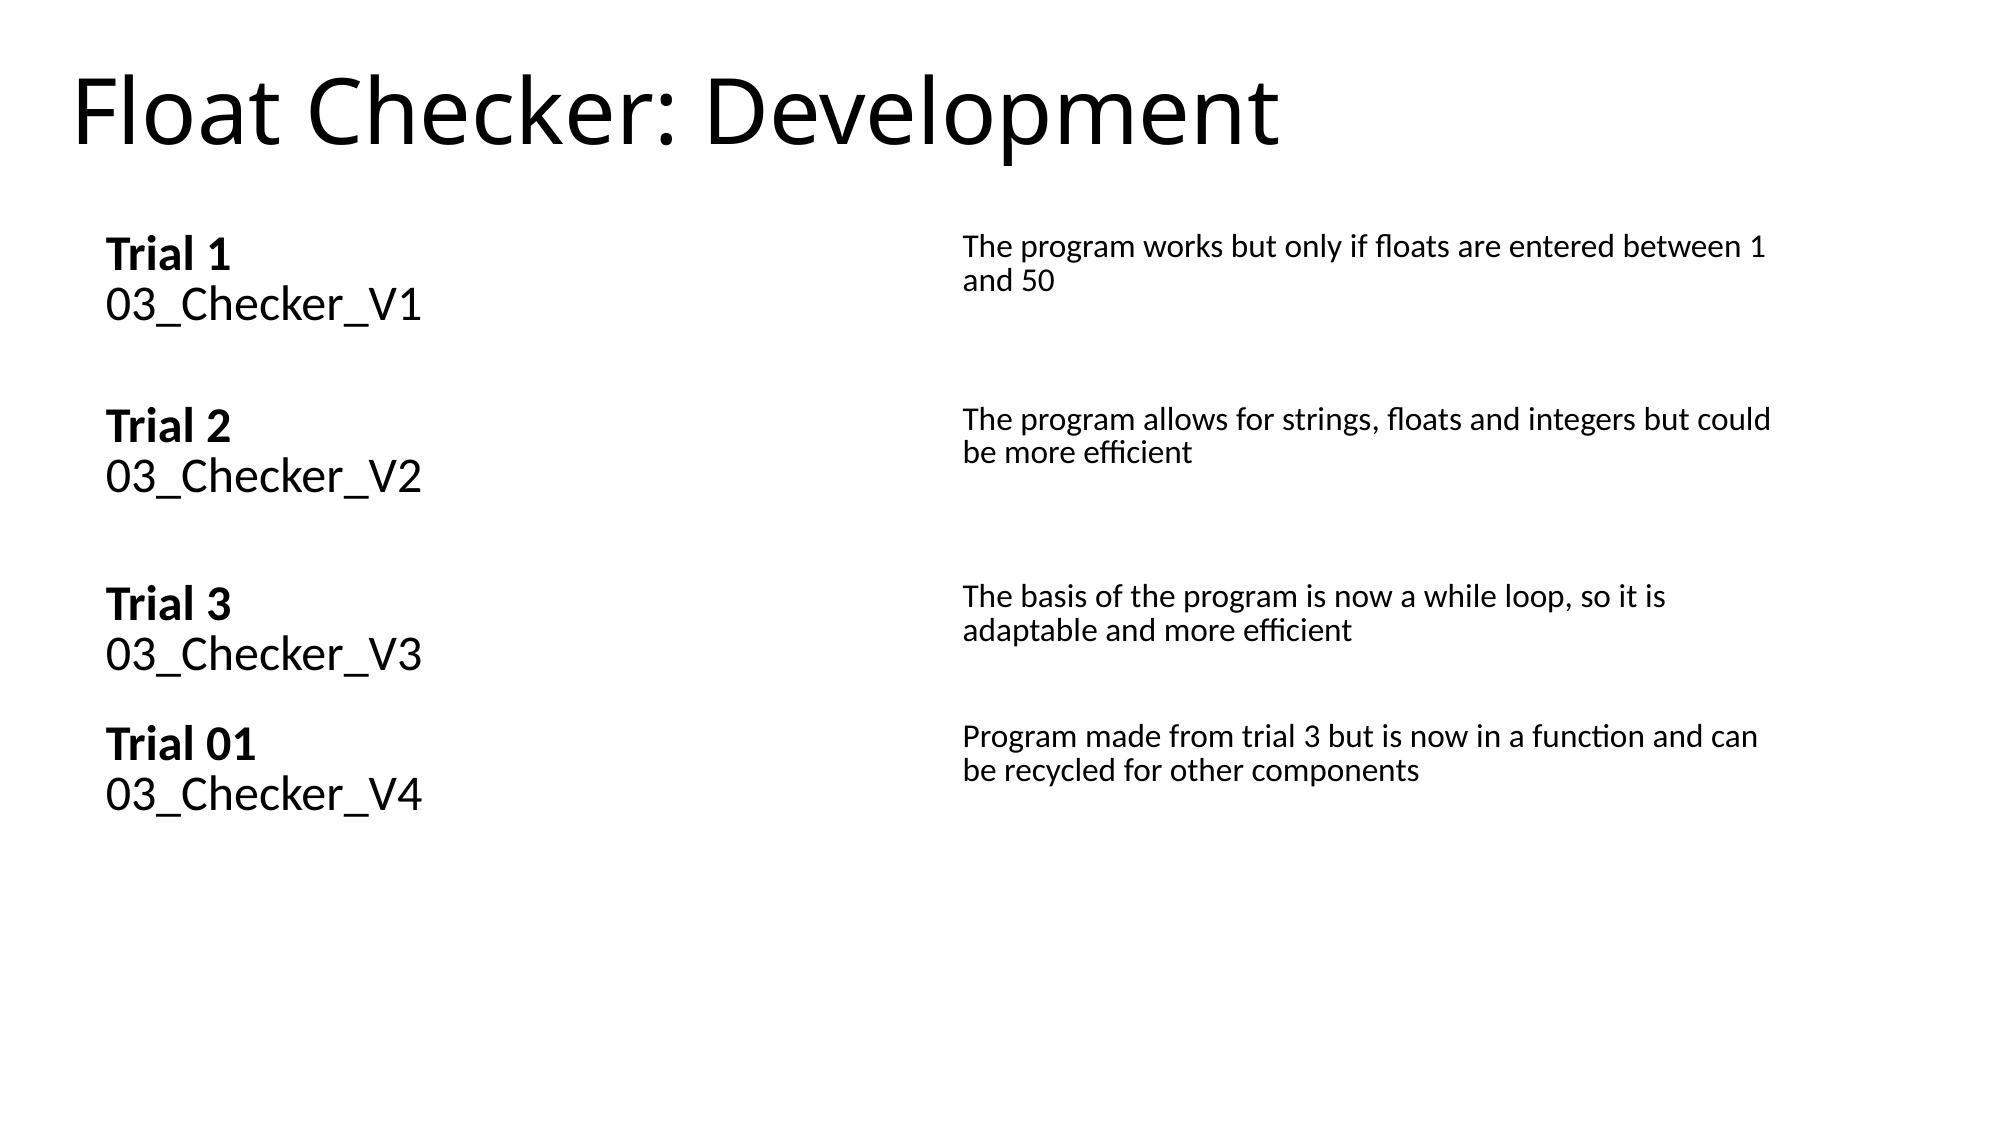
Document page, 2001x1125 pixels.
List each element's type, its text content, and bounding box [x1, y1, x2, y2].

table_cell The basis of the program is now a while loop, so it is adaptable and more efficient [943, 563, 1799, 703]
table_cell Trial 2 03_Checker_V2 [86, 385, 943, 563]
table_cell Trial 01 03_Checker_V4 [86, 703, 943, 912]
table_header Trial 1 03_Checker_V1 [86, 213, 943, 385]
table_header The program works but only if floats are entered between 1 and 50 [943, 213, 1799, 385]
table_cell The program allows for strings, floats and integers but could be more efficient [943, 385, 1799, 563]
table_cell Program made from trial 3 but is now in a function and can be recycled for other components [943, 703, 1799, 912]
table_cell Trial 3 03_Checker_V3 [86, 563, 943, 703]
title Float Checker: Development [55, 5, 1781, 224]
